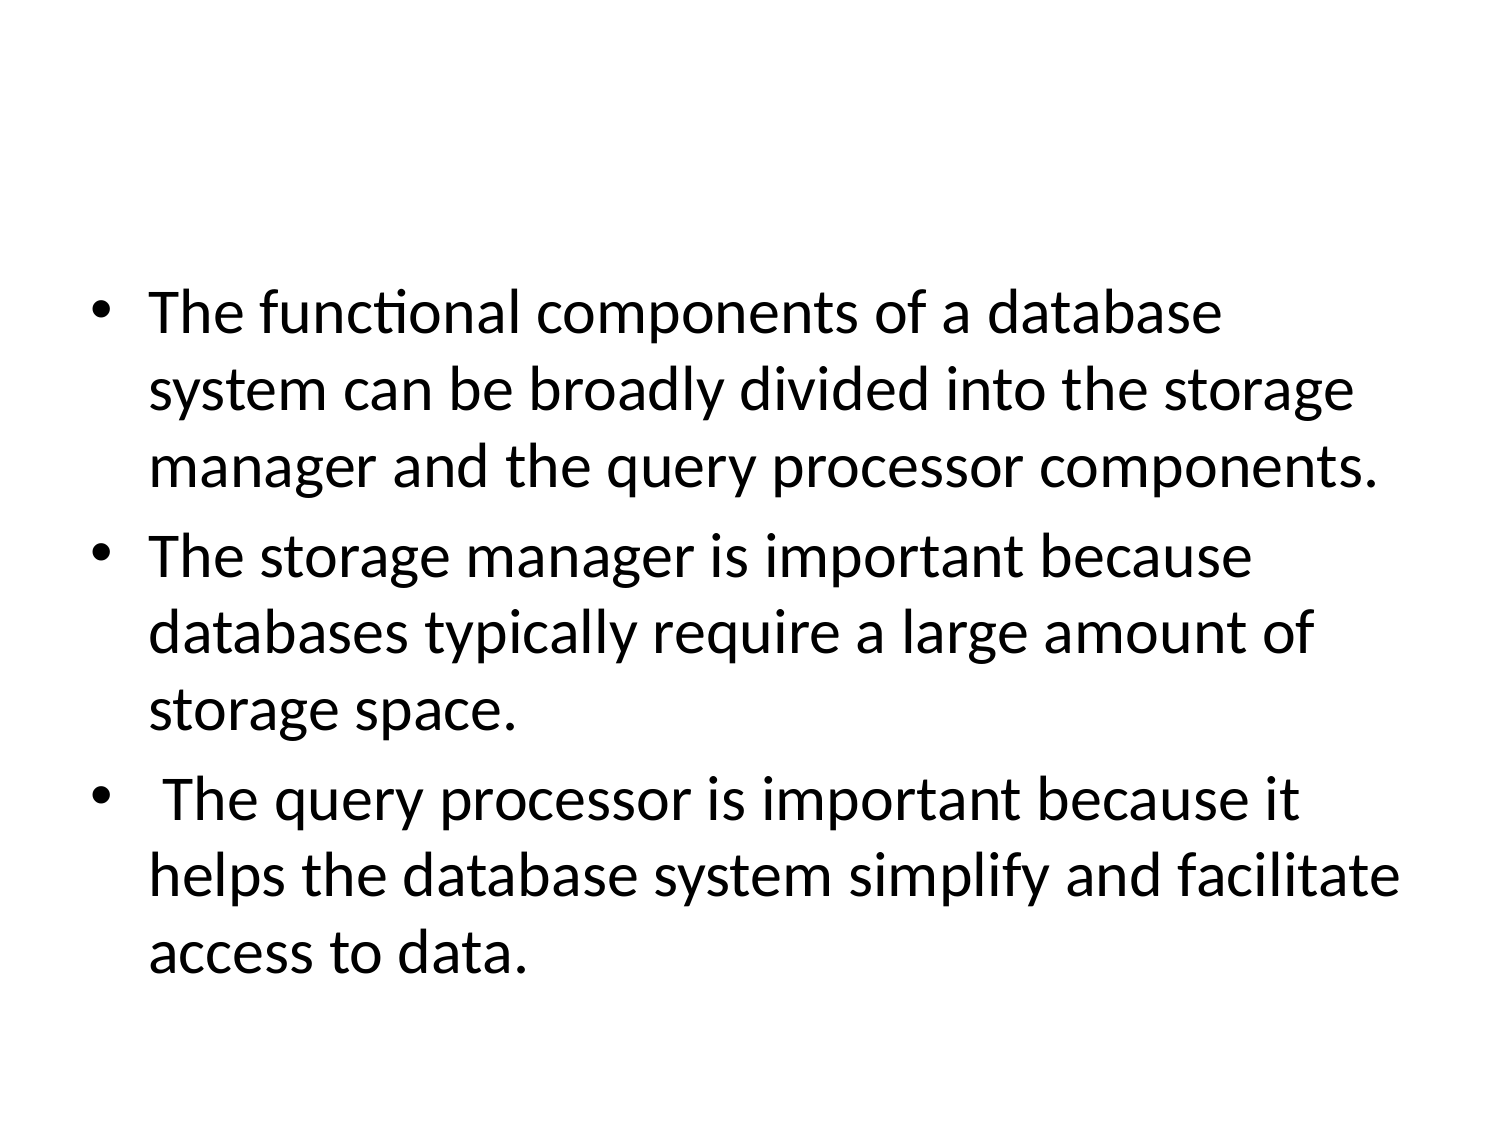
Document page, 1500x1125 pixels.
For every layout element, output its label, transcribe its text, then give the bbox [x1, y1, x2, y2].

list The functional components of a database system can be broadly divided into the storage manager and the query processor components. The storage manager is important because databases typically require a large amount of storage space. The query processor is important because it helps the database system simplify and facilitate access to data. [75, 262, 1425, 1005]
